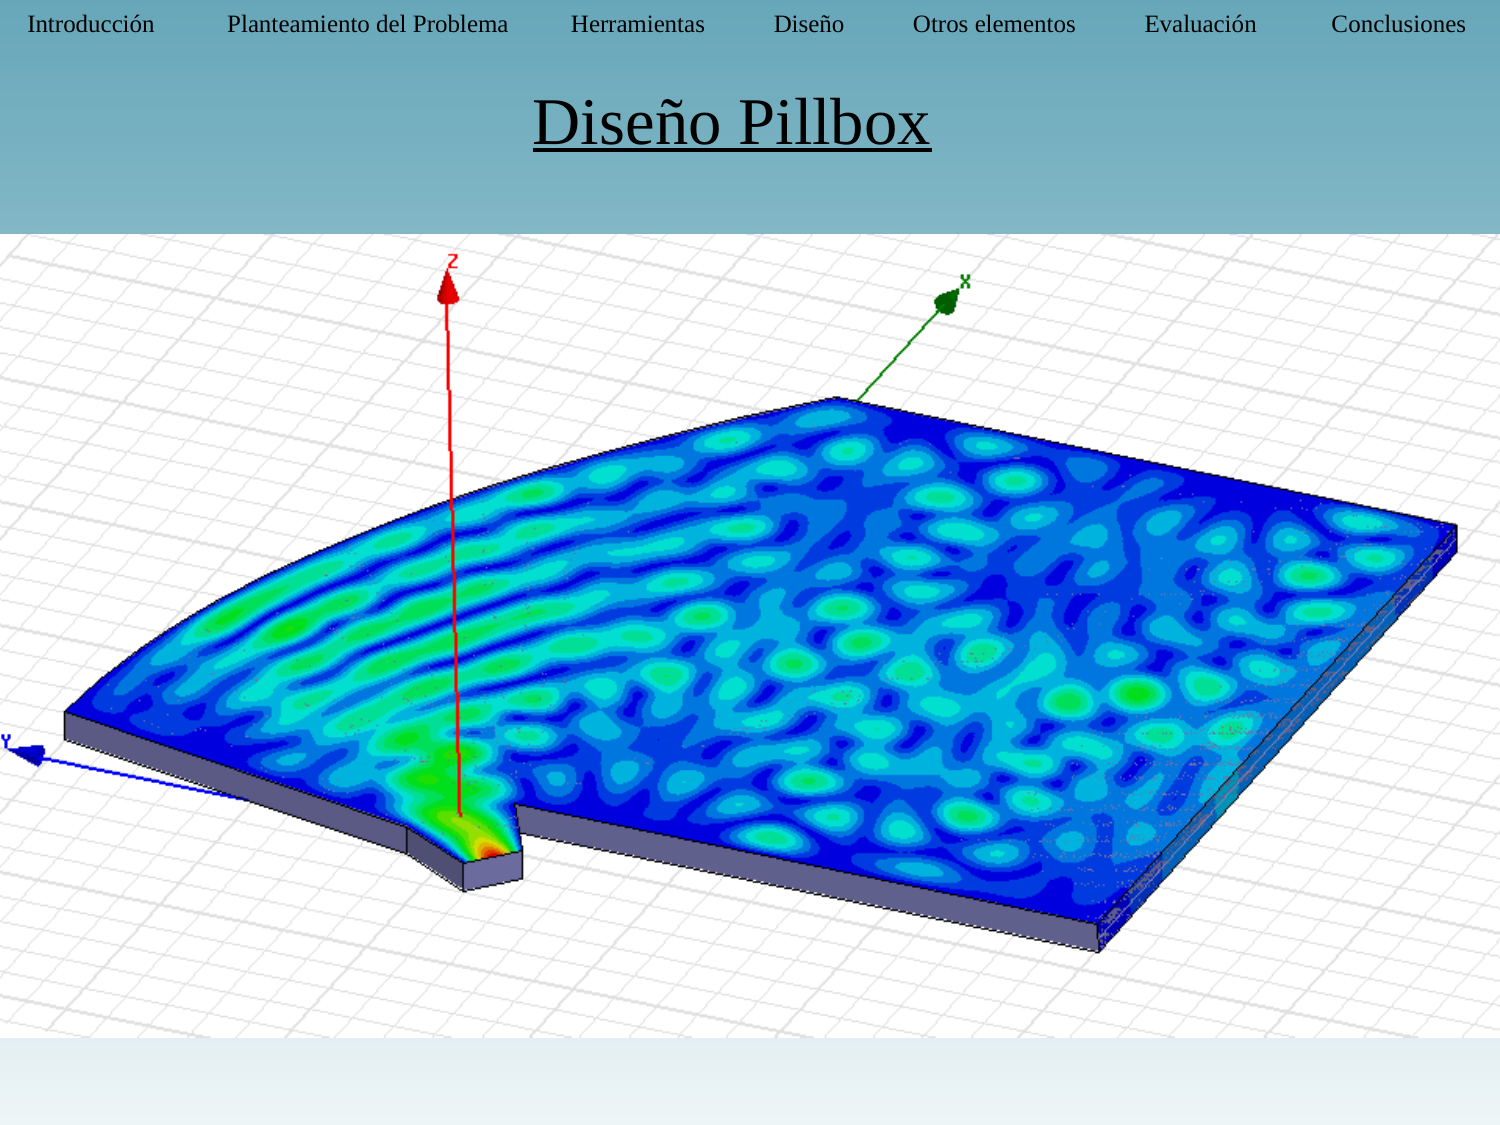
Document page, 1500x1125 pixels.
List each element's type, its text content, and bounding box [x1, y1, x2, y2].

text_box Introducción Planteamiento del Problema Herramientas Diseño Otros elementos Evaluación Conclusiones [0, 0, 1500, 45]
text_box Diseño Pillbox [269, 70, 1196, 165]
picture [0, 234, 1500, 1038]
